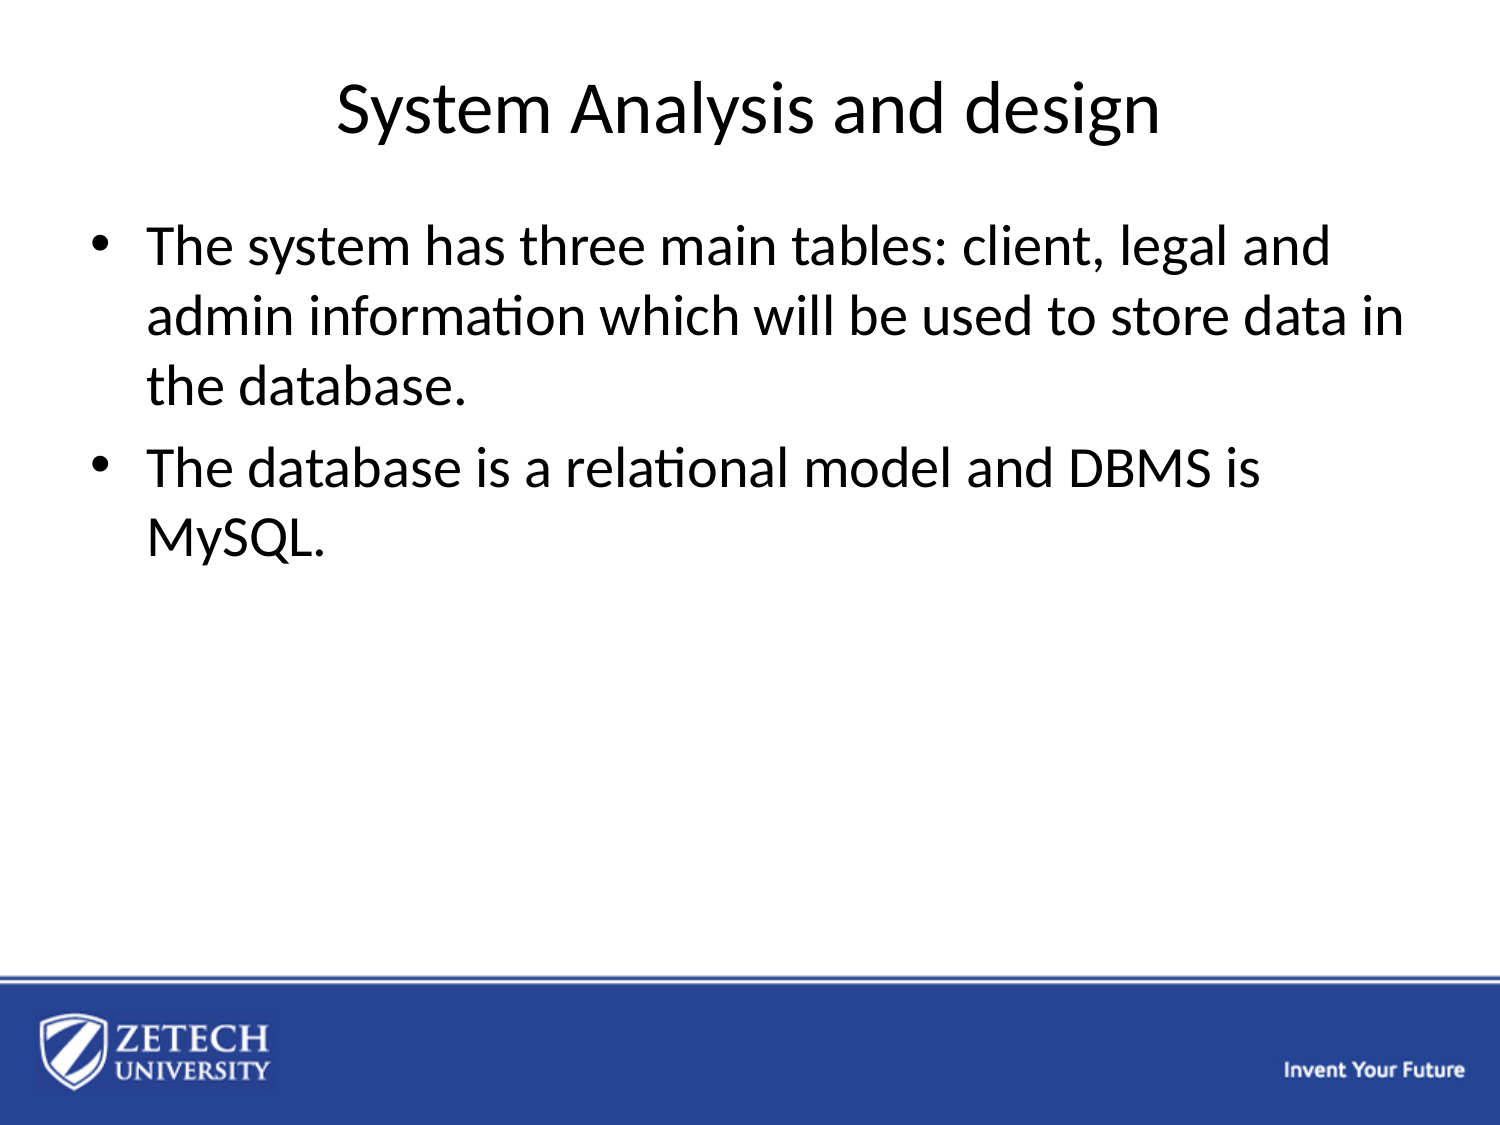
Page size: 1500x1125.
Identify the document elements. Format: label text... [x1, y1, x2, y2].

picture [0, 962, 1500, 1125]
title System Analysis and design [75, 45, 1425, 163]
list The system has three main tables: client, legal and admin information which will be used to store data in the database. The database is a relational model and DBMS is MySQL. [75, 200, 1425, 925]
